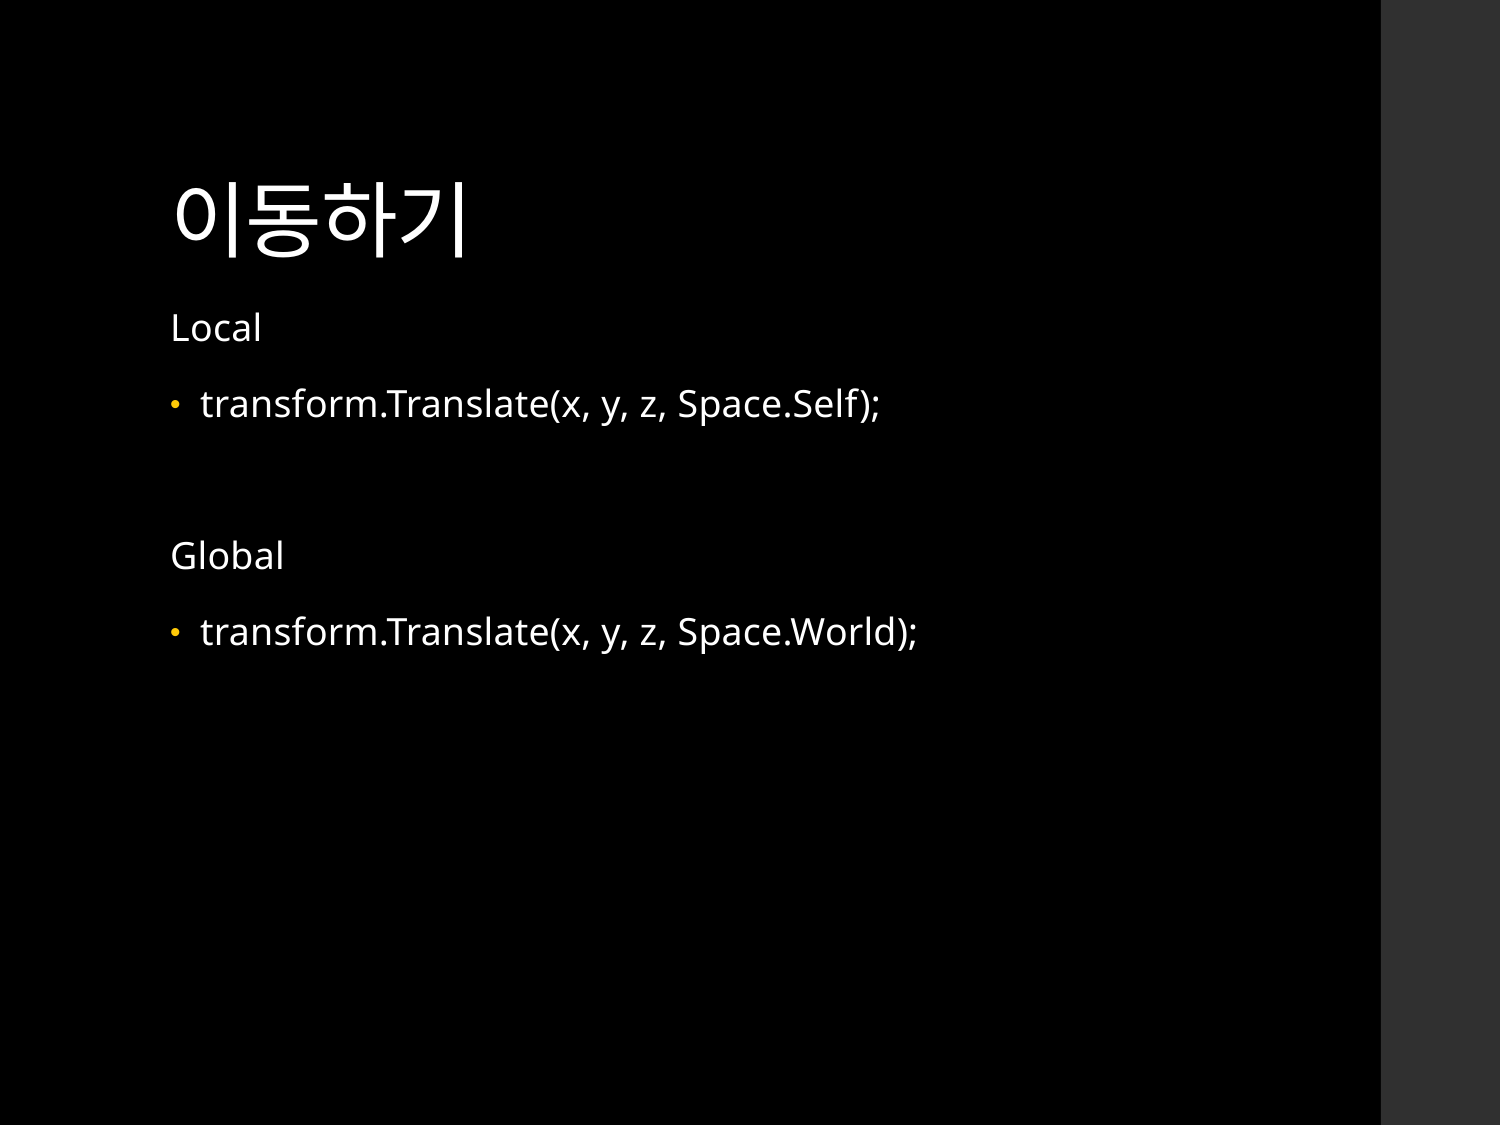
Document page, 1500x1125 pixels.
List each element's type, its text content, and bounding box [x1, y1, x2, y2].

title 이동하기 [155, 60, 1348, 278]
list Local transform.Translate(x, y, z, Space.Self); Global transform.Translate(x, y, z, Space.World); [155, 299, 1213, 1014]
